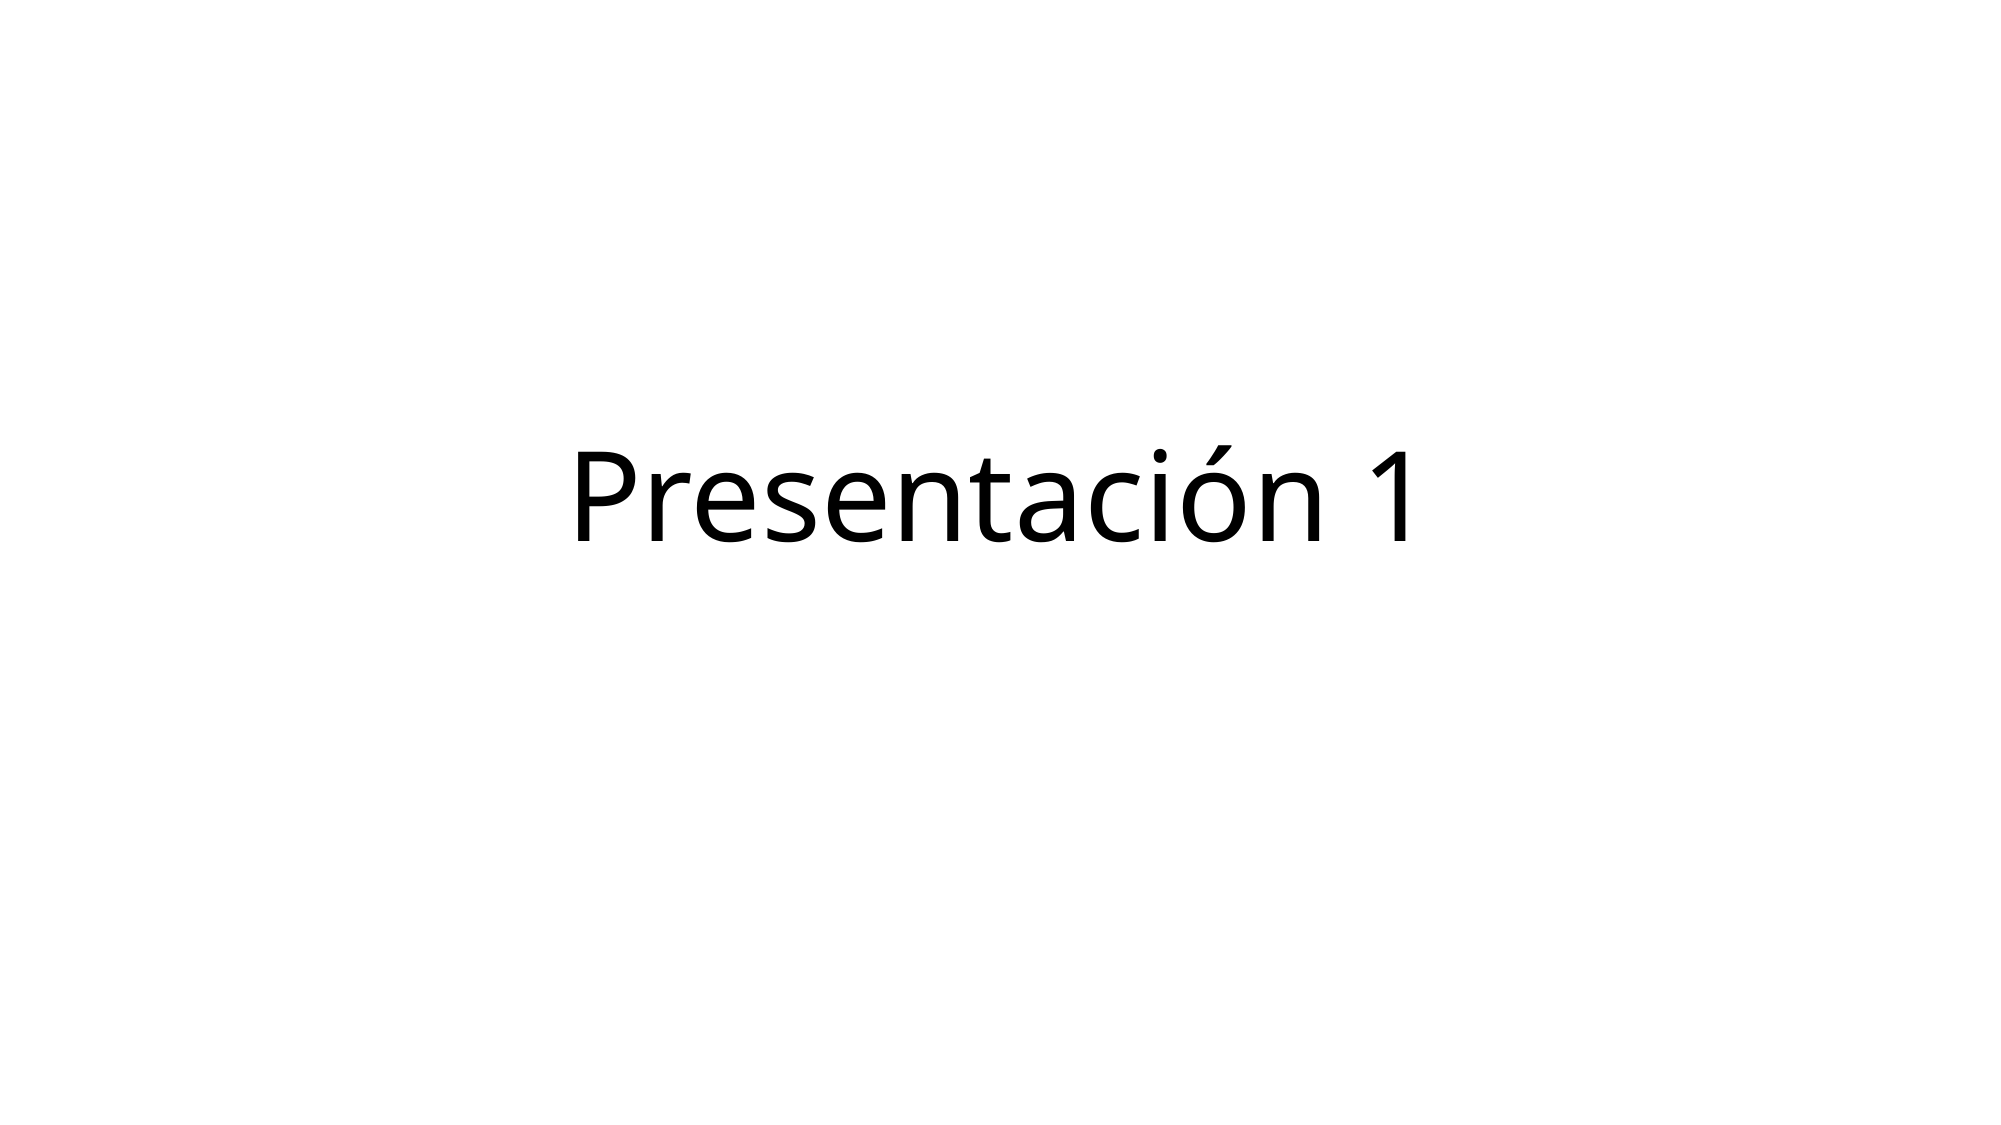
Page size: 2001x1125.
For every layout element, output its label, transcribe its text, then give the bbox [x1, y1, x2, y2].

title Presentación 1 [249, 184, 1750, 576]
